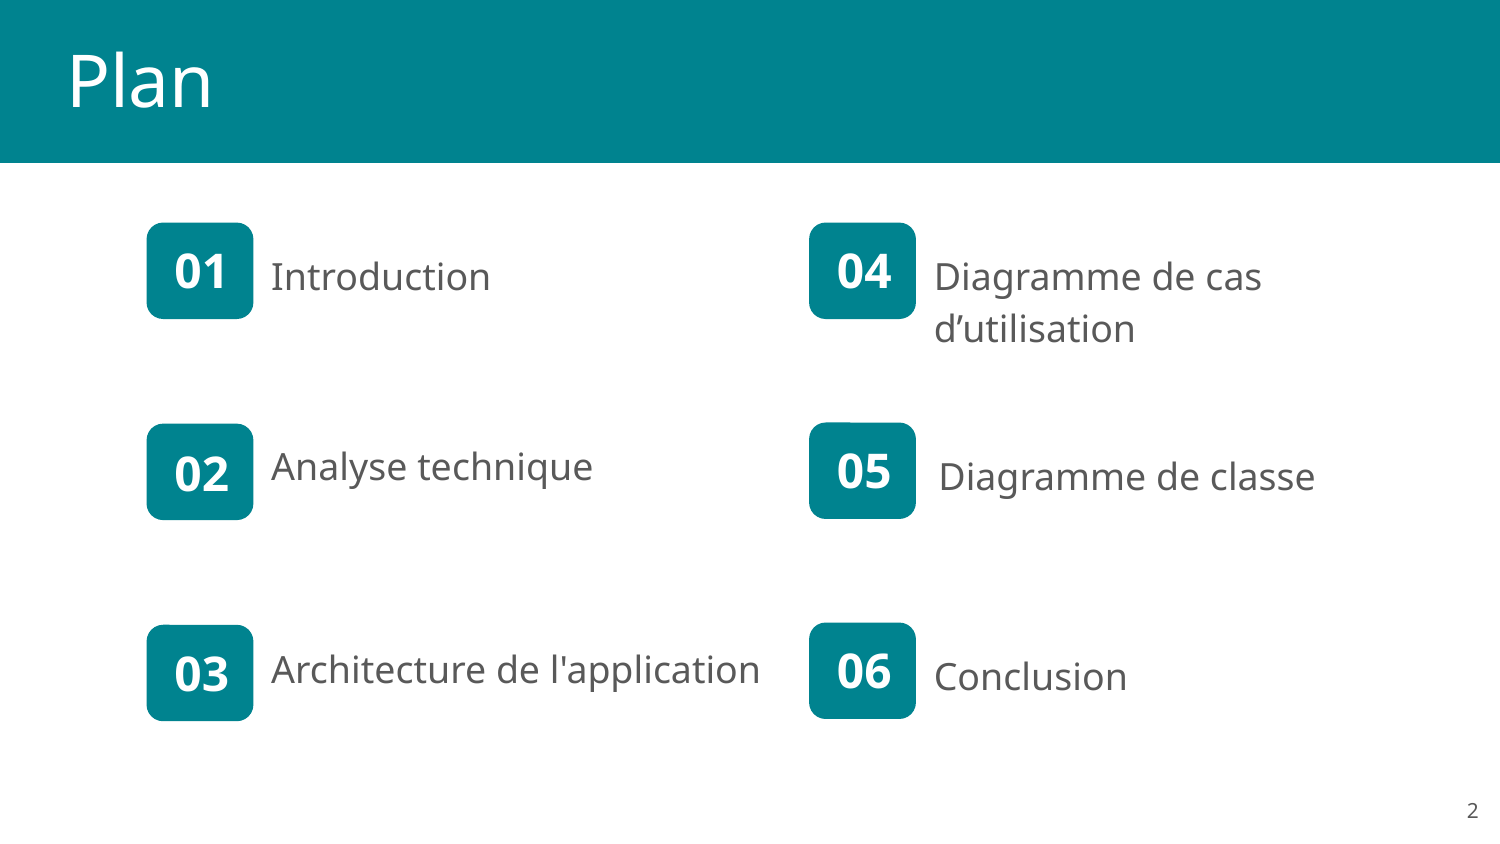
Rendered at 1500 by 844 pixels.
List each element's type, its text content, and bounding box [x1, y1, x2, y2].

list Analyse technique [256, 428, 802, 504]
text_box [809, 623, 911, 719]
slide_number ‹#› [1403, 779, 1494, 844]
list Conclusion [918, 631, 1441, 708]
text_box 01 [159, 226, 250, 314]
text_box [912, 229, 916, 312]
text_box 06 [821, 626, 912, 714]
text_box [147, 223, 248, 319]
list Diagramme de classe [923, 431, 1446, 508]
text_box [912, 629, 916, 712]
text_box [809, 423, 910, 519]
text_box [912, 429, 916, 512]
text_box 03 [159, 628, 250, 716]
list Architecture de l'application [256, 630, 802, 707]
text_box [809, 223, 911, 319]
text_box [147, 424, 247, 520]
text_box 04 [821, 226, 912, 314]
text_box [147, 625, 248, 721]
text_box 02 [159, 428, 250, 516]
text_box 05 [821, 426, 912, 514]
list Diagramme de cas d’utilisation [918, 231, 1441, 308]
list Introduction [256, 231, 802, 308]
